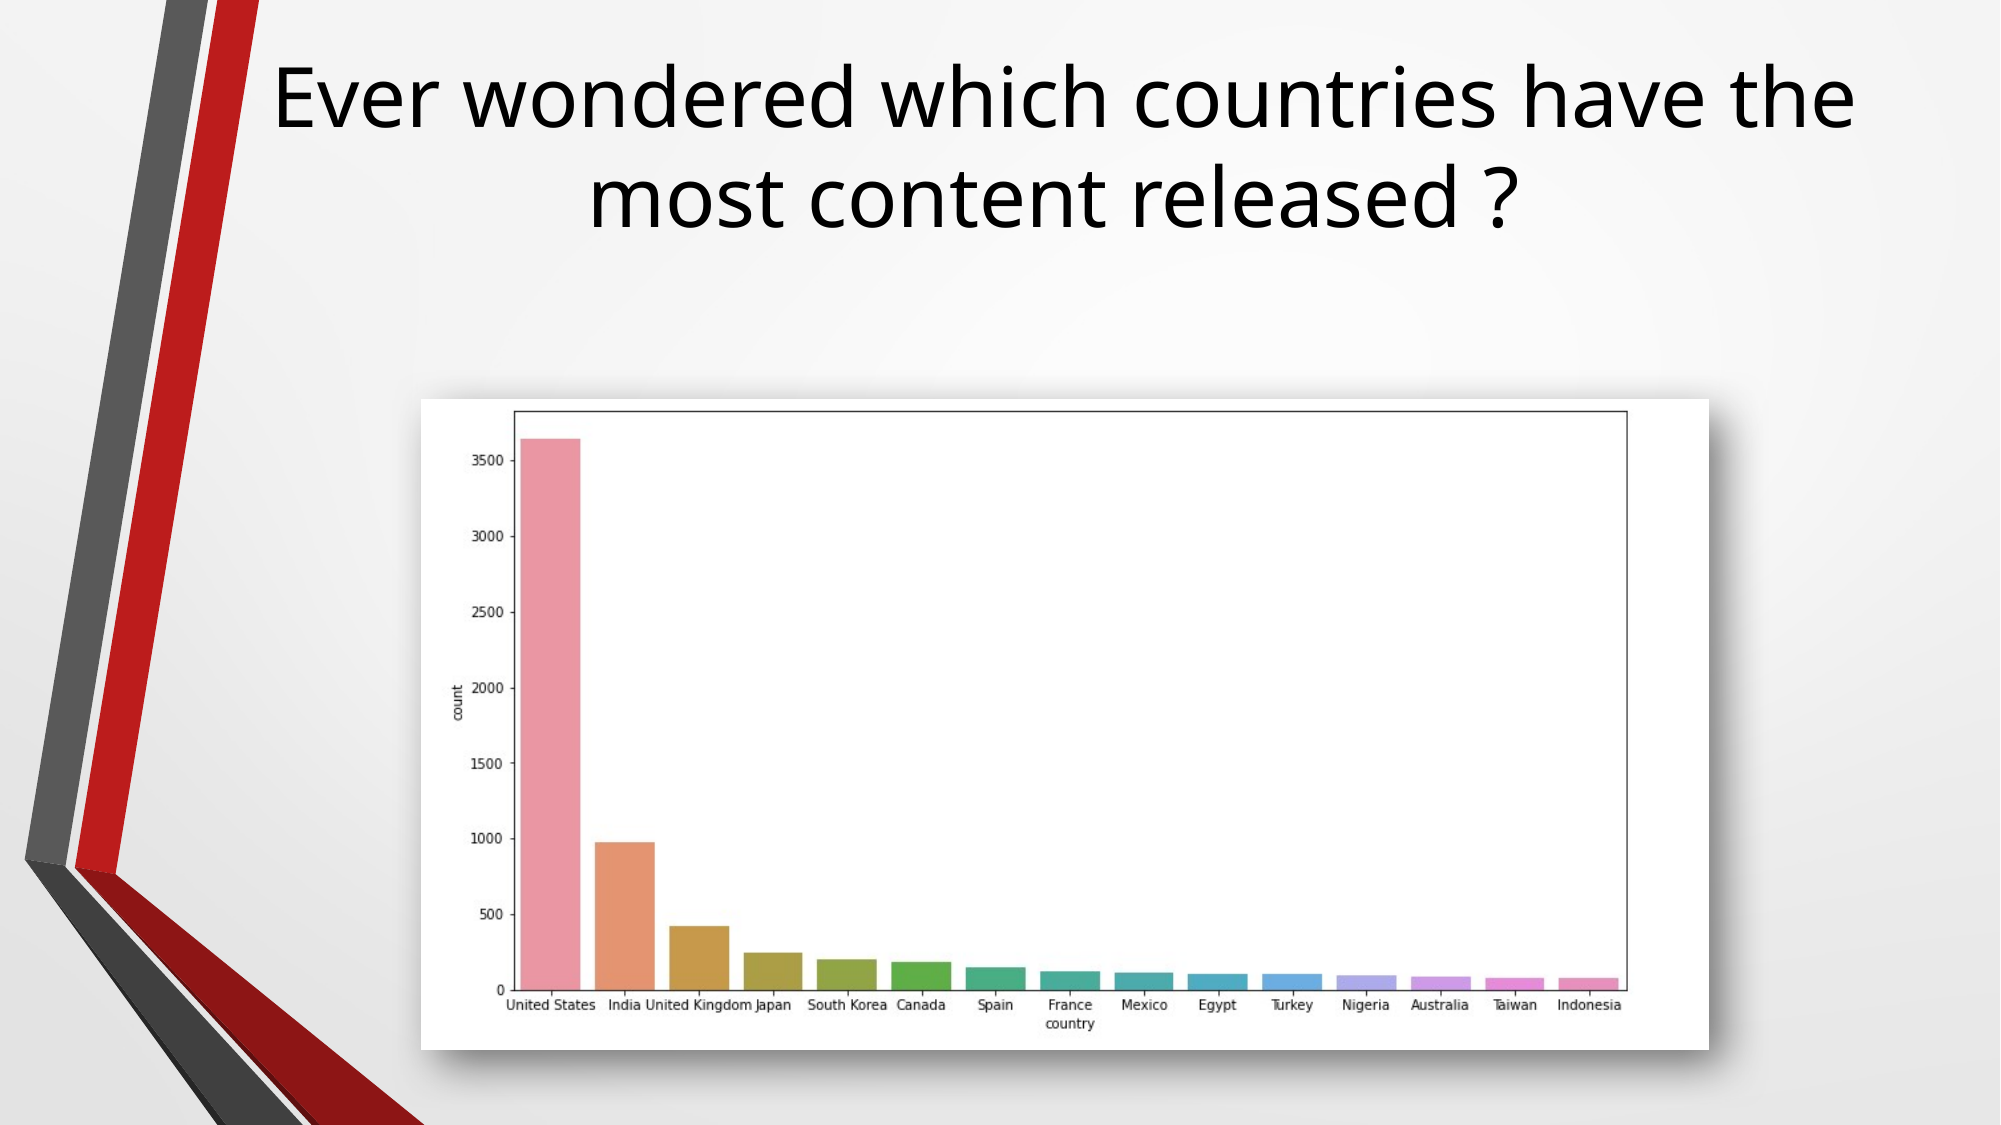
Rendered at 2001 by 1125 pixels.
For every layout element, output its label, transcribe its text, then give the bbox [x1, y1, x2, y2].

title Ever wondered which countries have the most content released ? [243, 0, 1887, 288]
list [421, 399, 1709, 1050]
